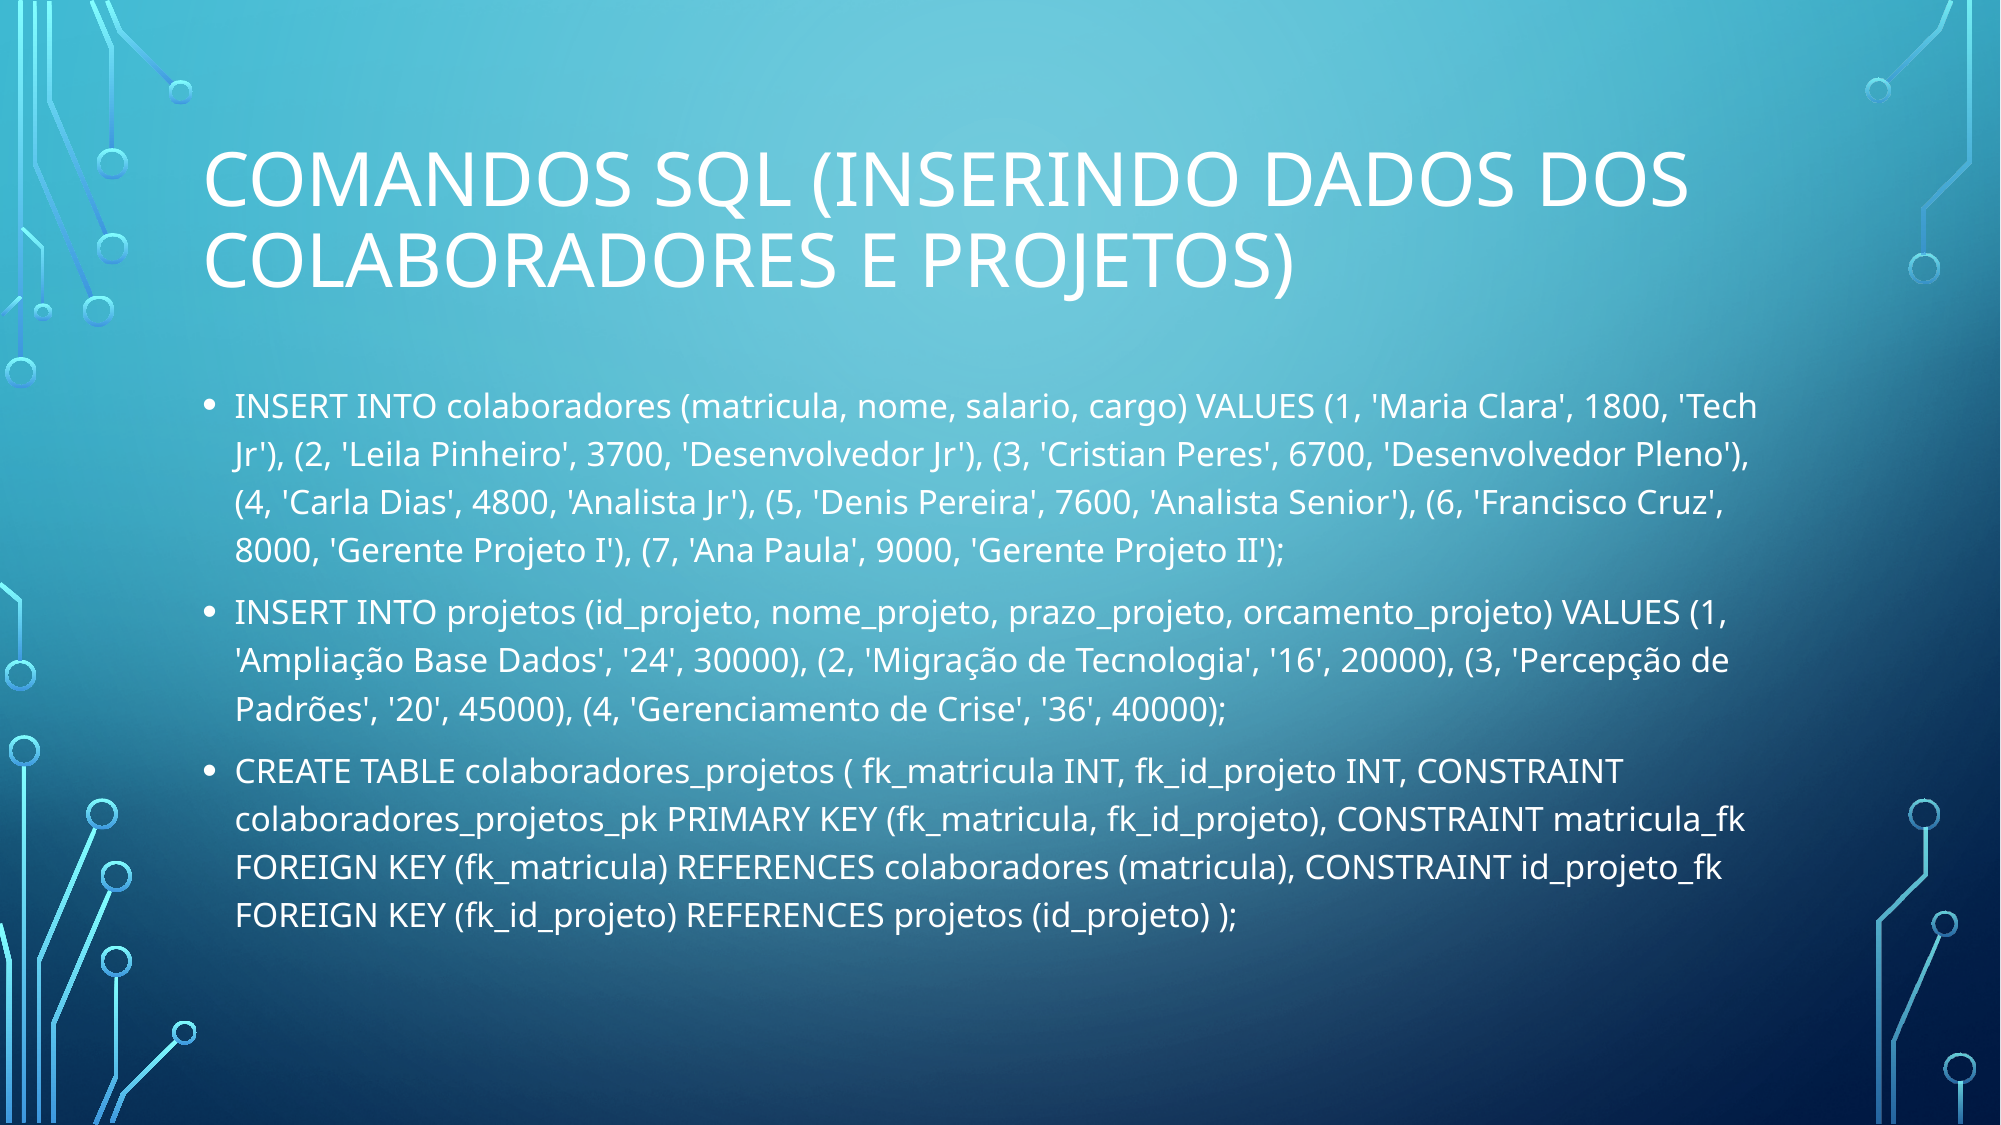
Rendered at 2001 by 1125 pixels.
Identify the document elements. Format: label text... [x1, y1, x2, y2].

title Comandos sql (inserindo dados dos colaboradores e projetos) [187, 101, 1813, 344]
list INSERT INTO colaboradores (matricula, nome, salario, cargo) VALUES (1, 'Maria Clara', 1800, 'Tech Jr'), (2, 'Leila Pinheiro', 3700, 'Desenvolvedor Jr'), (3, 'Cristian Peres', 6700, 'Desenvolvedor Pleno'), (4, 'Carla Dias', 4800, 'Analista Jr'), (5, 'Denis Pereira', 7600, 'Analista Senior'), (6, 'Francisco Cruz', 8000, 'Gerente Projeto I'), (7, 'Ana Paula', 9000, 'Gerente Projeto II'); INSERT INTO projetos (id_projeto, nome_projeto, prazo_projeto, orcamento_projeto) VALUES (1, 'Ampliação Base Dados', '24', 30000), (2, 'Migração de Tecnologia', '16', 20000), (3, 'Percepção de Padrões', '20', 45000), (4, 'Gerenciamento de Crise', '36', 40000); CREATE TABLE colaboradores_projetos ( fk_matricula INT, fk_id_projeto INT, CONSTRAINT colaboradores_projetos_pk PRIMARY KEY (fk_matricula, fk_id_projeto), CONSTRAINT matricula_fk FOREIGN KEY (fk_matricula) REFERENCES colaboradores (matricula), CONSTRAINT id_projeto_fk FOREIGN KEY (fk_id_projeto) REFERENCES projetos (id_projeto) ); [187, 369, 1813, 950]
